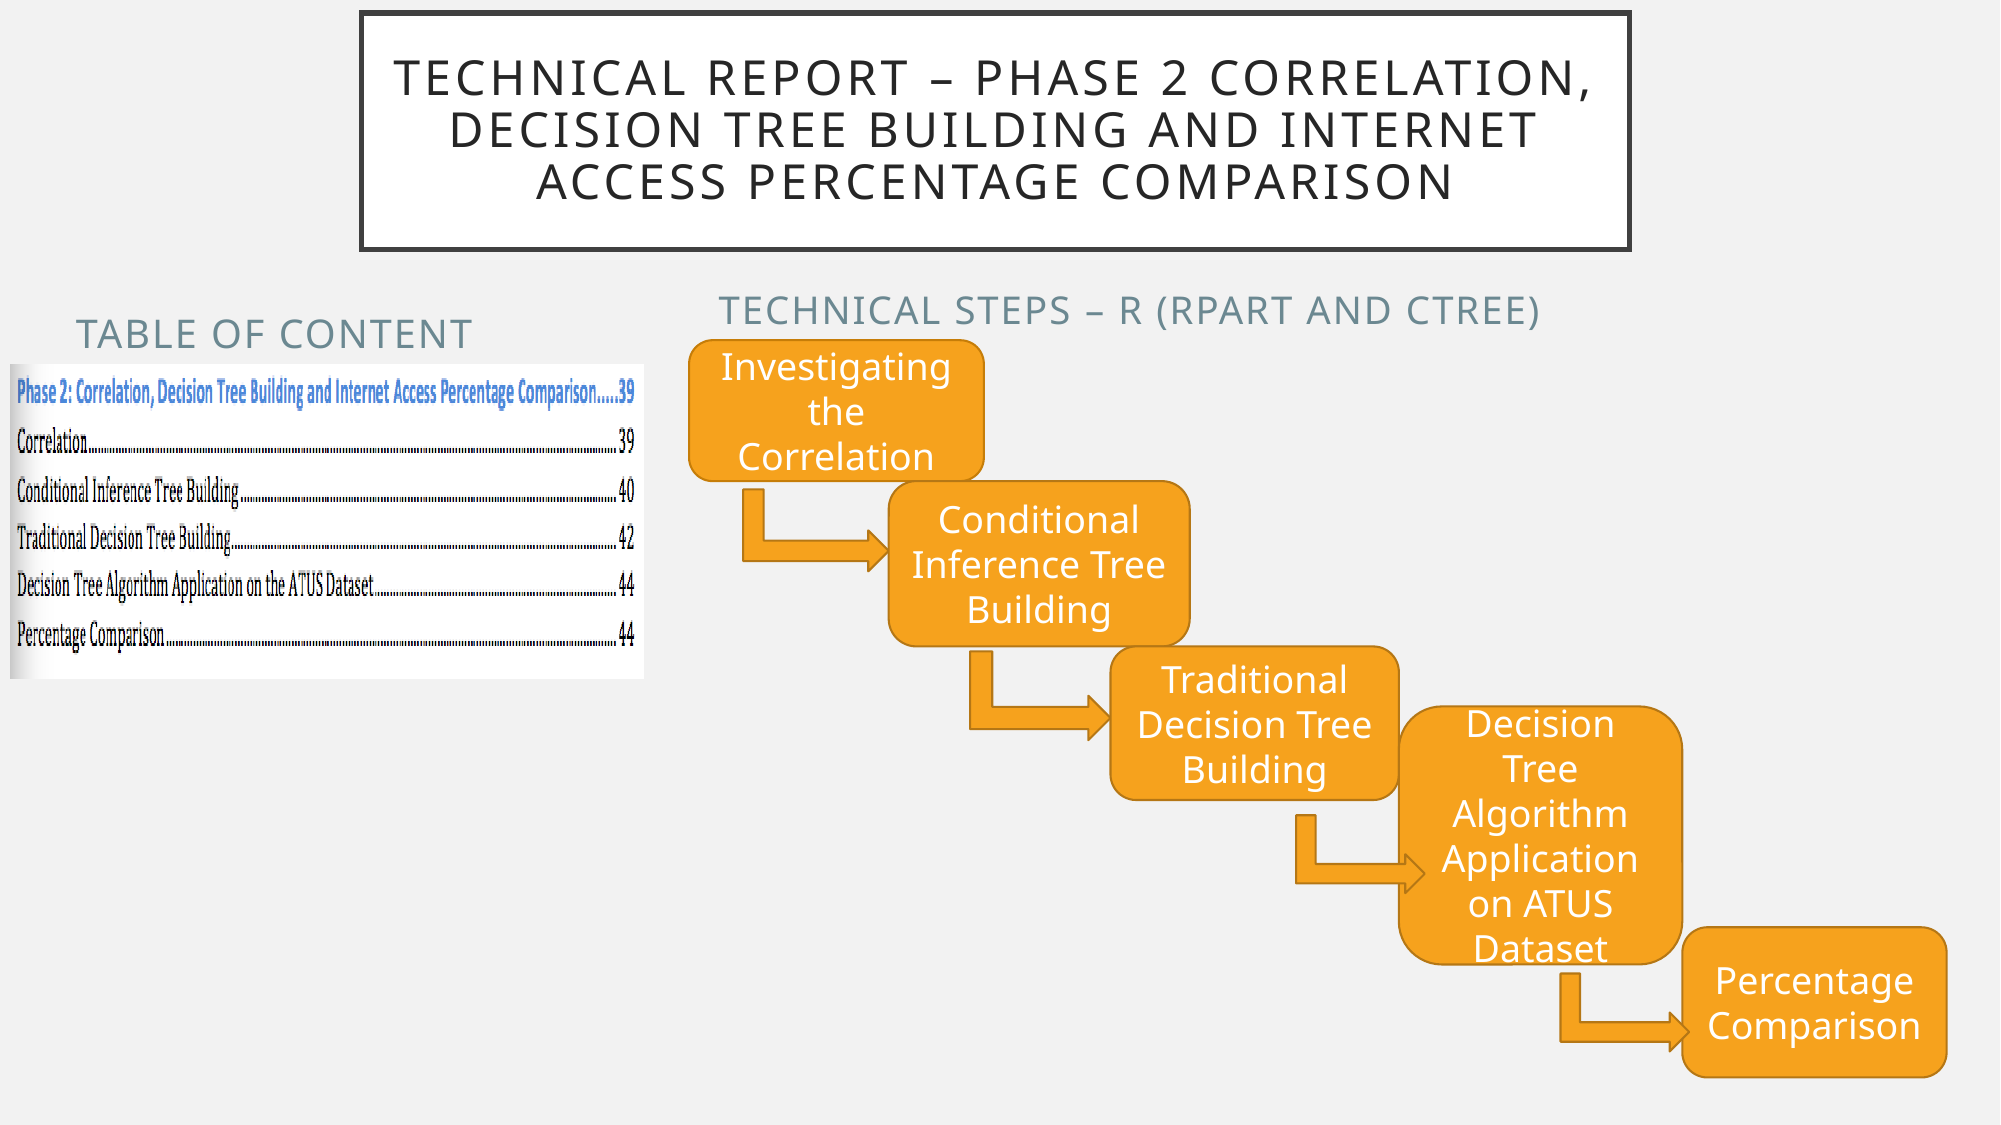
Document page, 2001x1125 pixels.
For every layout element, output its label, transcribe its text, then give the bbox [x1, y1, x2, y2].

text_box [969, 650, 1109, 742]
text_box Conditional Inference Tree Building [887, 480, 1191, 648]
text_box Decision Tree Algorithm Application on ATUS Dataset [1397, 705, 1684, 966]
text_box [742, 488, 887, 573]
text_box Percentage Comparison [1681, 926, 1948, 1079]
list Technical Steps – R (rpart and ctree) [569, 279, 1690, 341]
list Table of content [34, 293, 515, 364]
text_box [1559, 972, 1690, 1053]
text_box Investigating the Correlation [688, 339, 985, 483]
title Technical Report – Phase 2 Correlation, Decision Tree Building and Internet Access Percentage Comparison [359, 10, 1632, 252]
text_box Traditional Decision Tree Building [1109, 645, 1400, 802]
text_box [1295, 814, 1426, 895]
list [9, 364, 644, 679]
